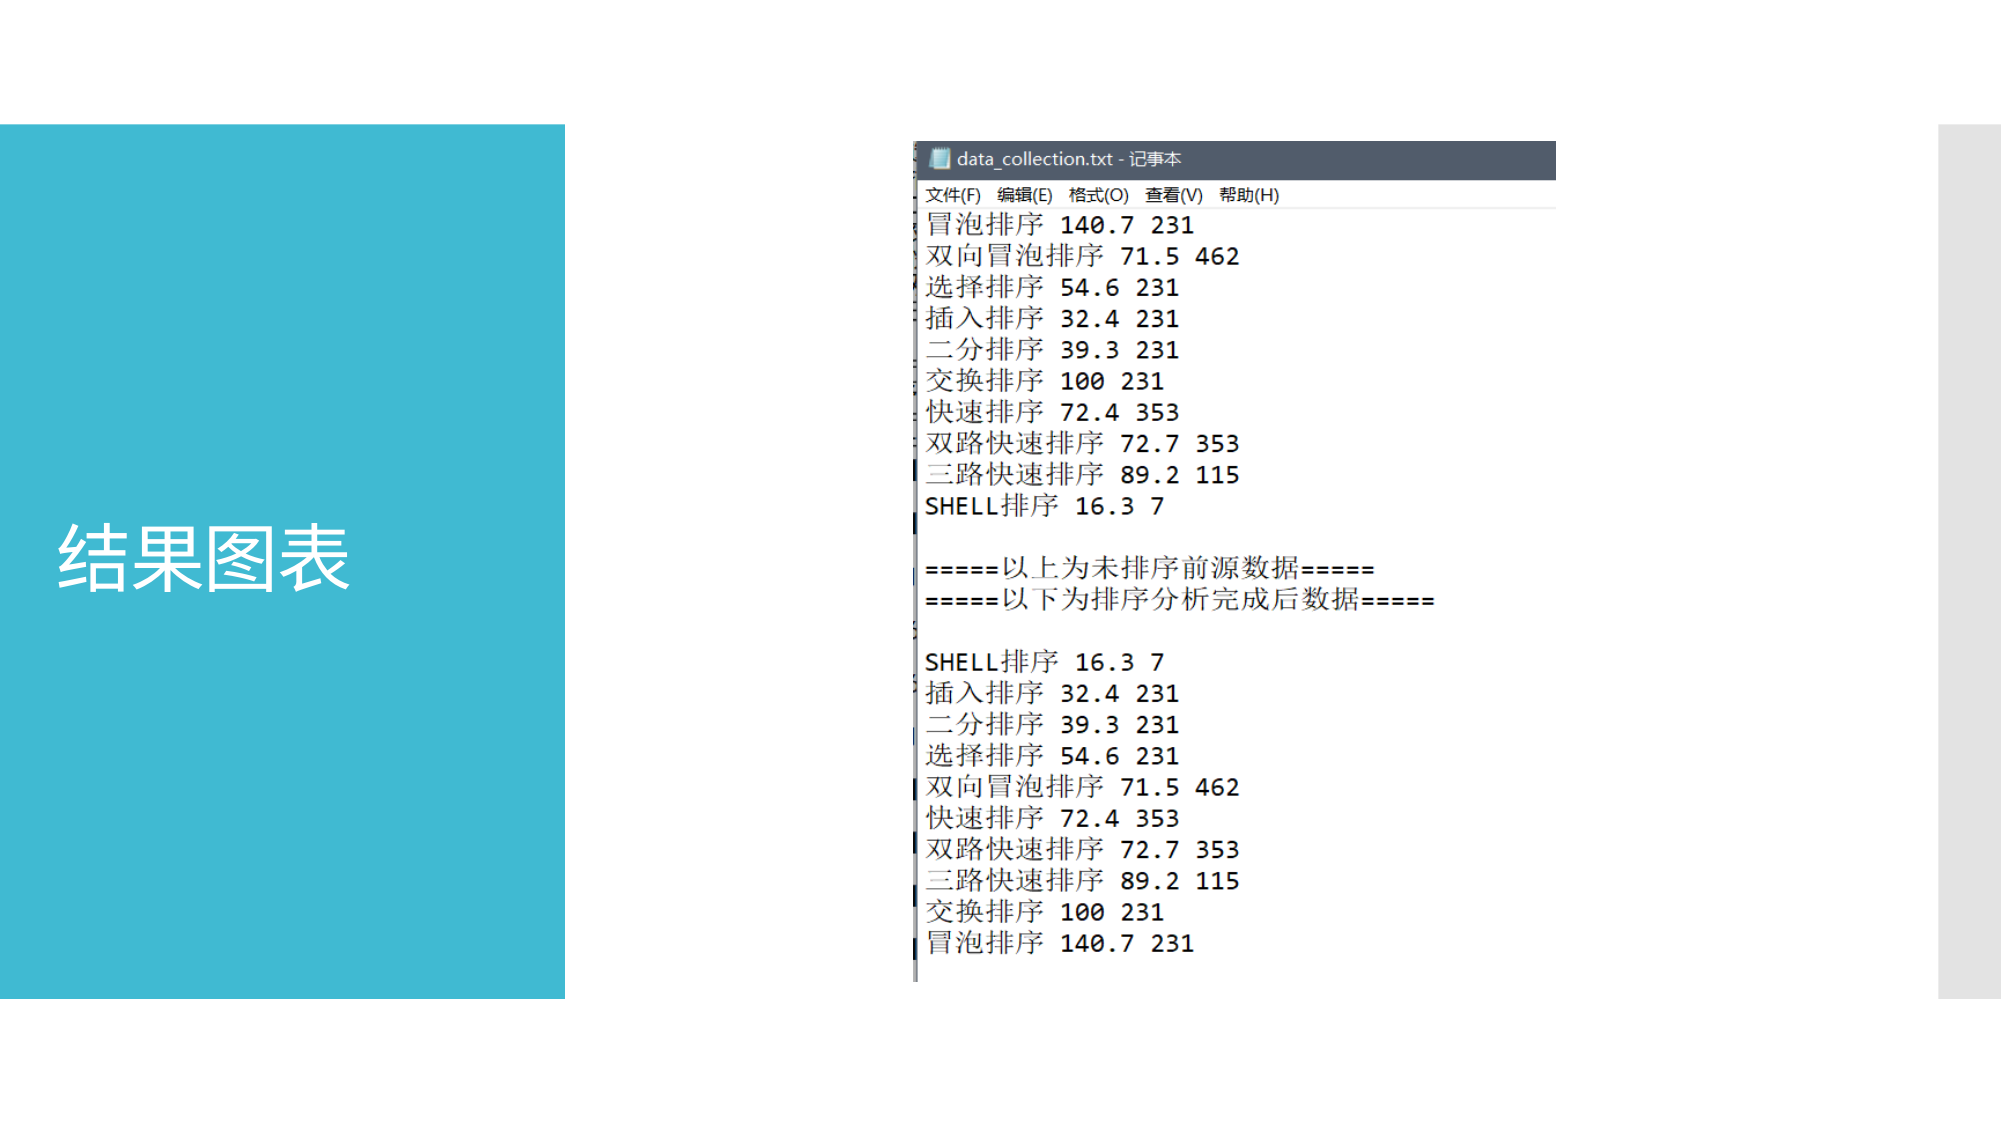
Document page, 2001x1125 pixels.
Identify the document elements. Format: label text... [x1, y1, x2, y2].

title 结果图表 [41, 184, 525, 940]
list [913, 141, 1557, 982]
